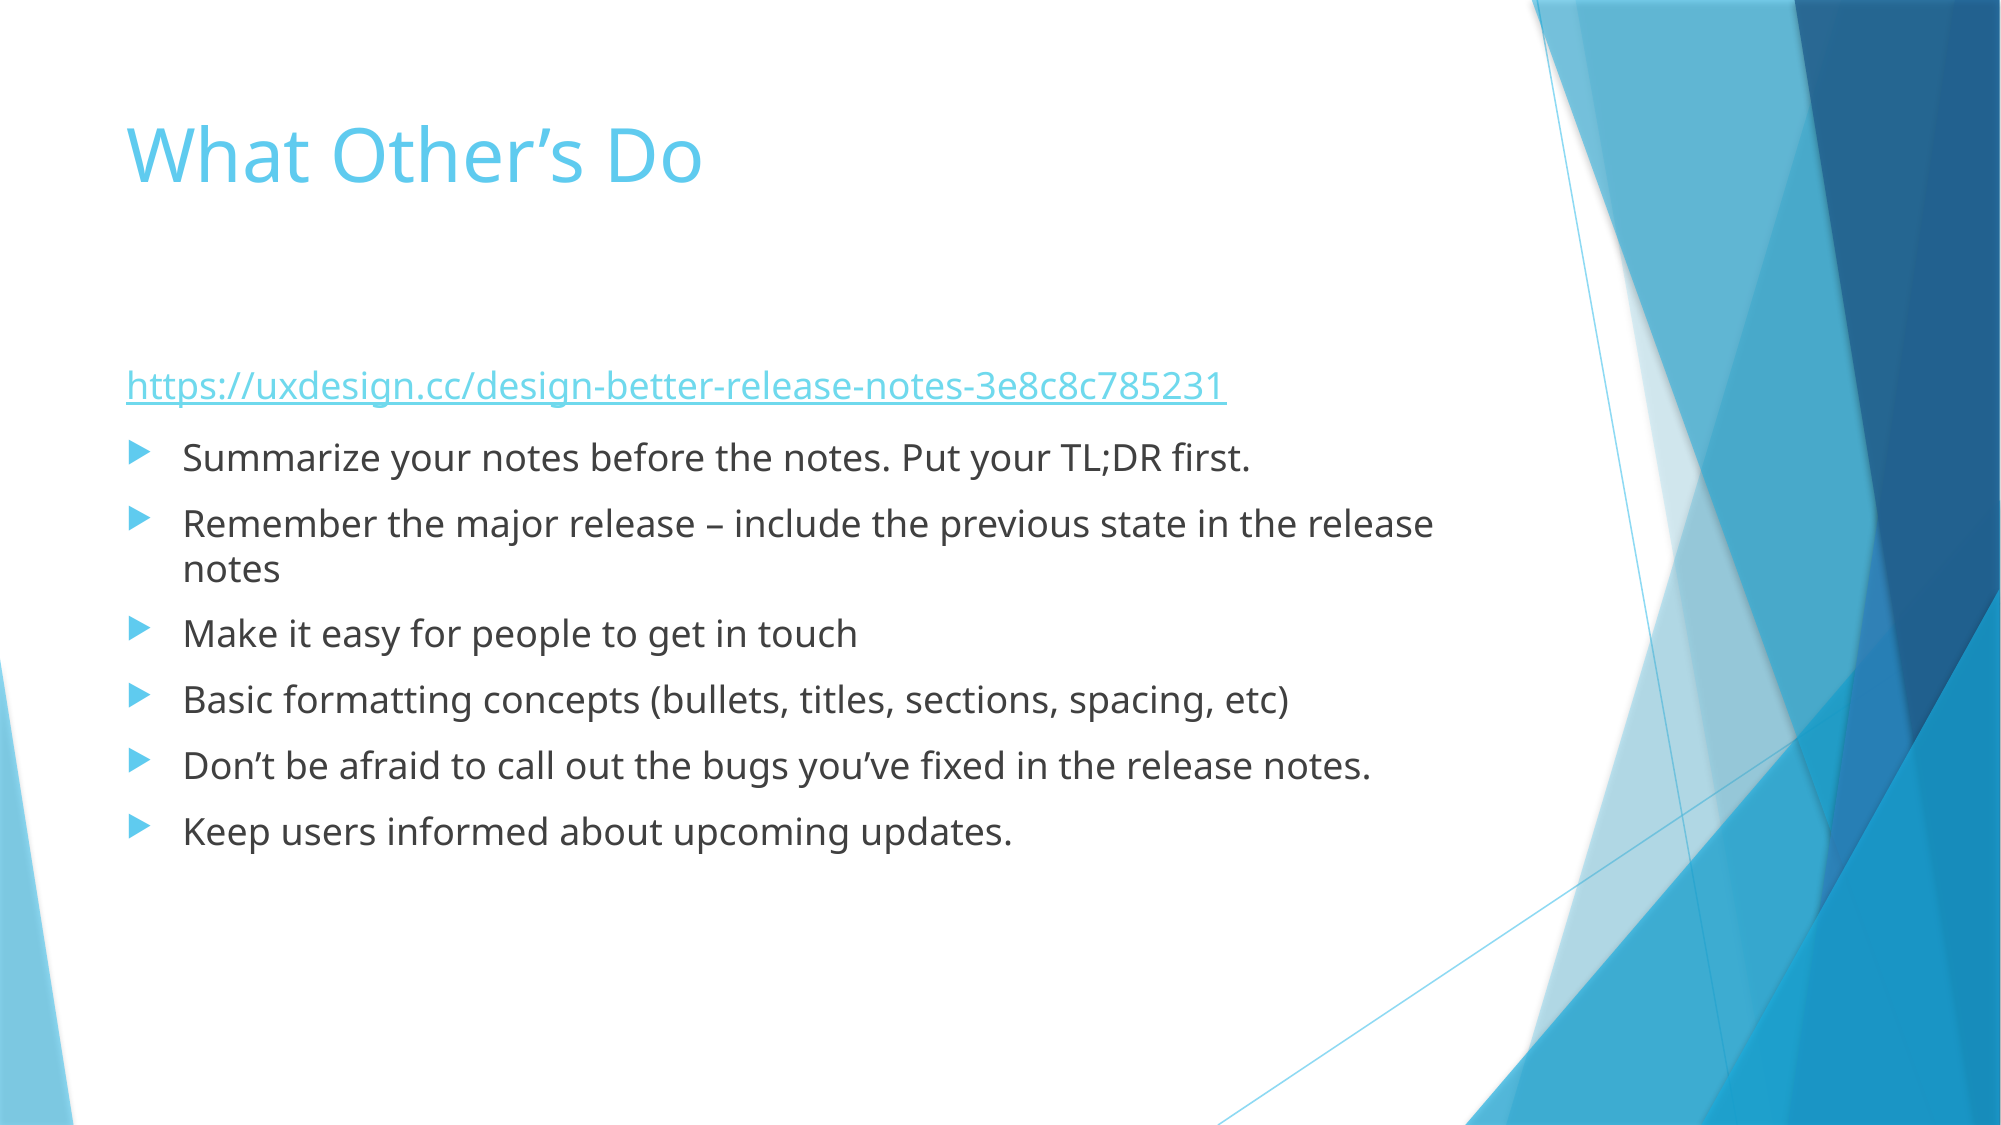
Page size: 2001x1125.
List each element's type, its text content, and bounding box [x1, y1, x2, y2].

title What Other’s Do [111, 99, 1522, 316]
list https://uxdesign.cc/design-better-release-notes-3e8c8c785231 Summarize your notes before the notes. Put your TL;DR first. Remember the major release – include the previous state in the release notes Make it easy for people to get in touch Basic formatting concepts (bullets, titles, sections, spacing, etc) Don’t be afraid to call out the bugs you’ve fixed in the release notes. Keep users informed about upcoming updates. [111, 354, 1522, 992]
